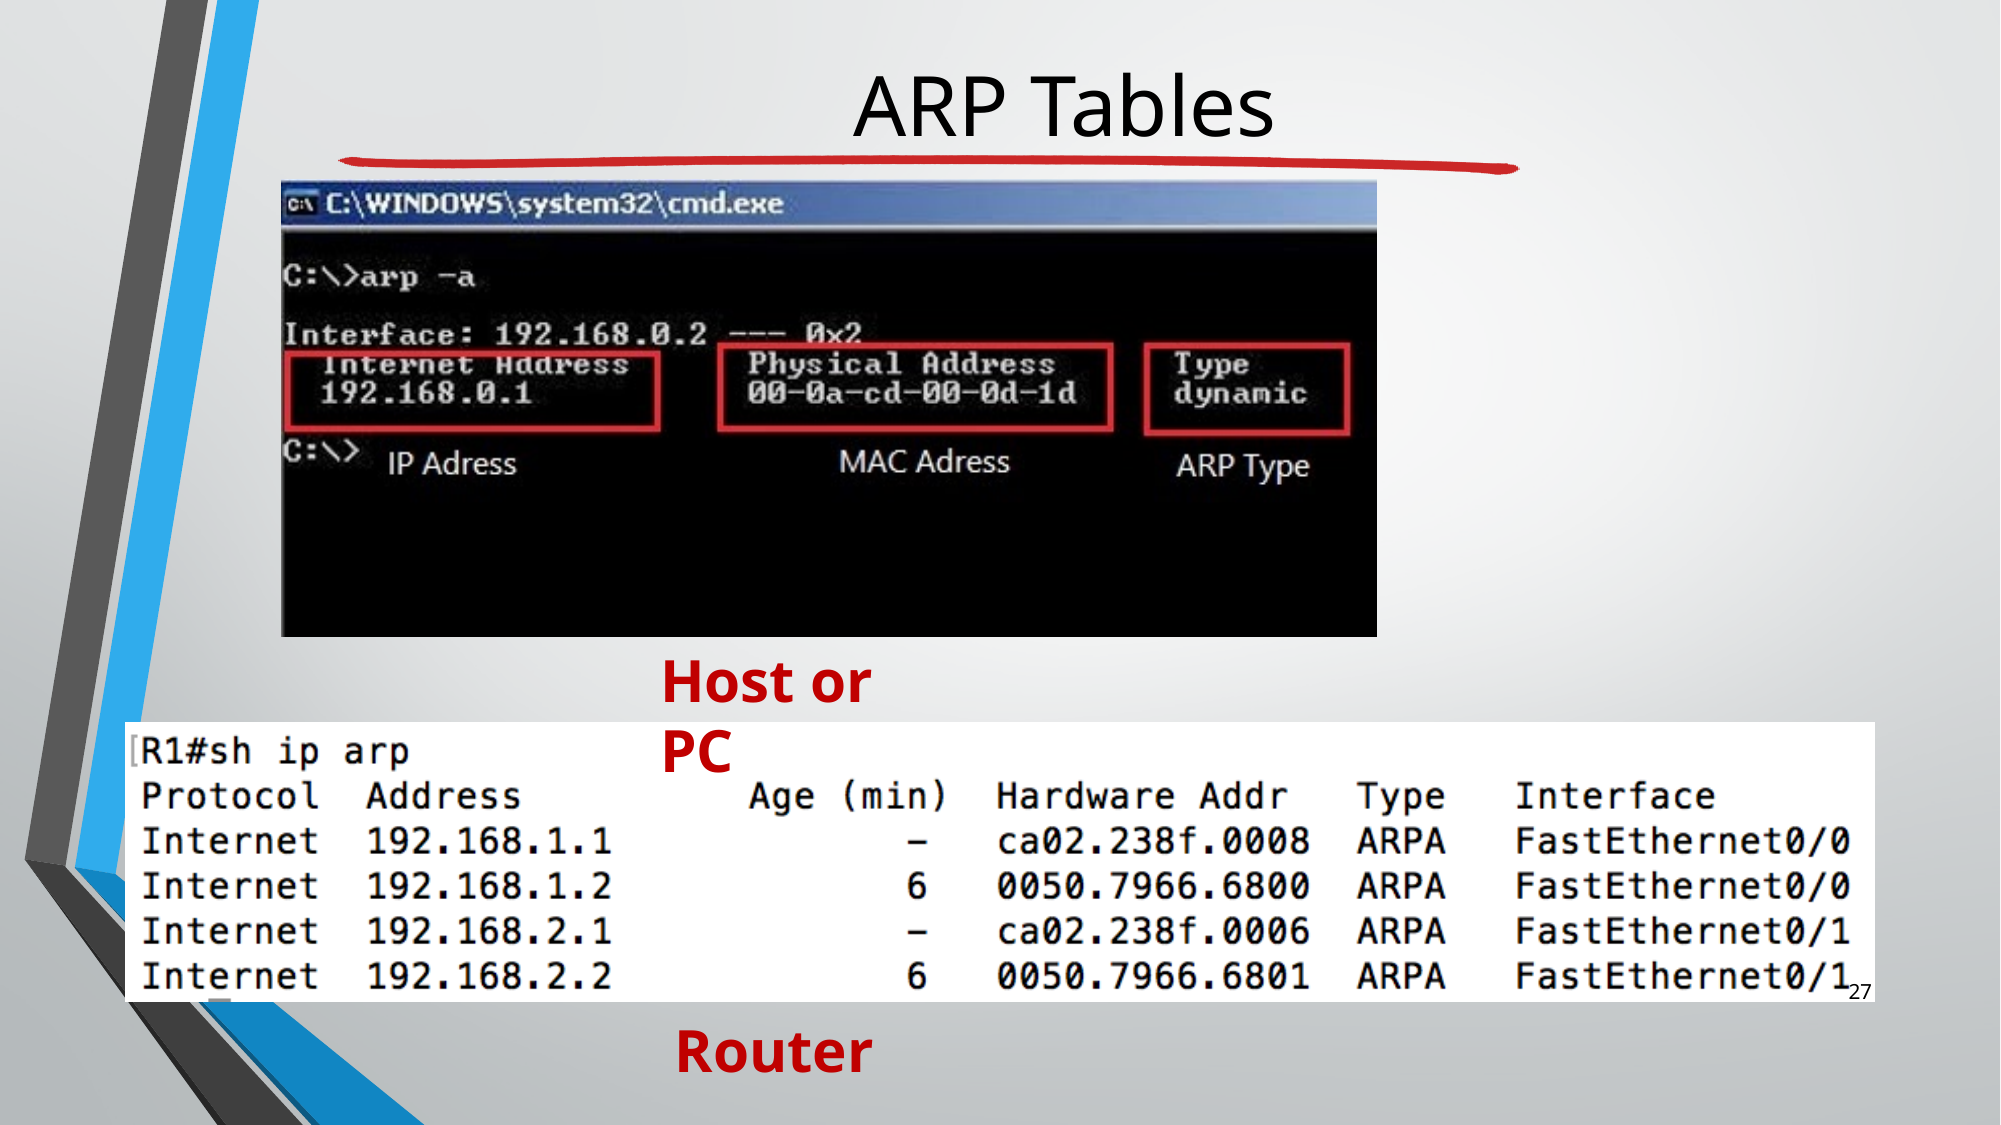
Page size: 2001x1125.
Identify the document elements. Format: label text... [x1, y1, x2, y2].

text_box Router [659, 1014, 979, 1092]
text_box Host or PC [645, 646, 965, 719]
picture [0, 0, 2001, 1125]
title ARP Tables [243, 31, 1887, 175]
slide_number ‹#› [1796, 962, 1887, 1023]
